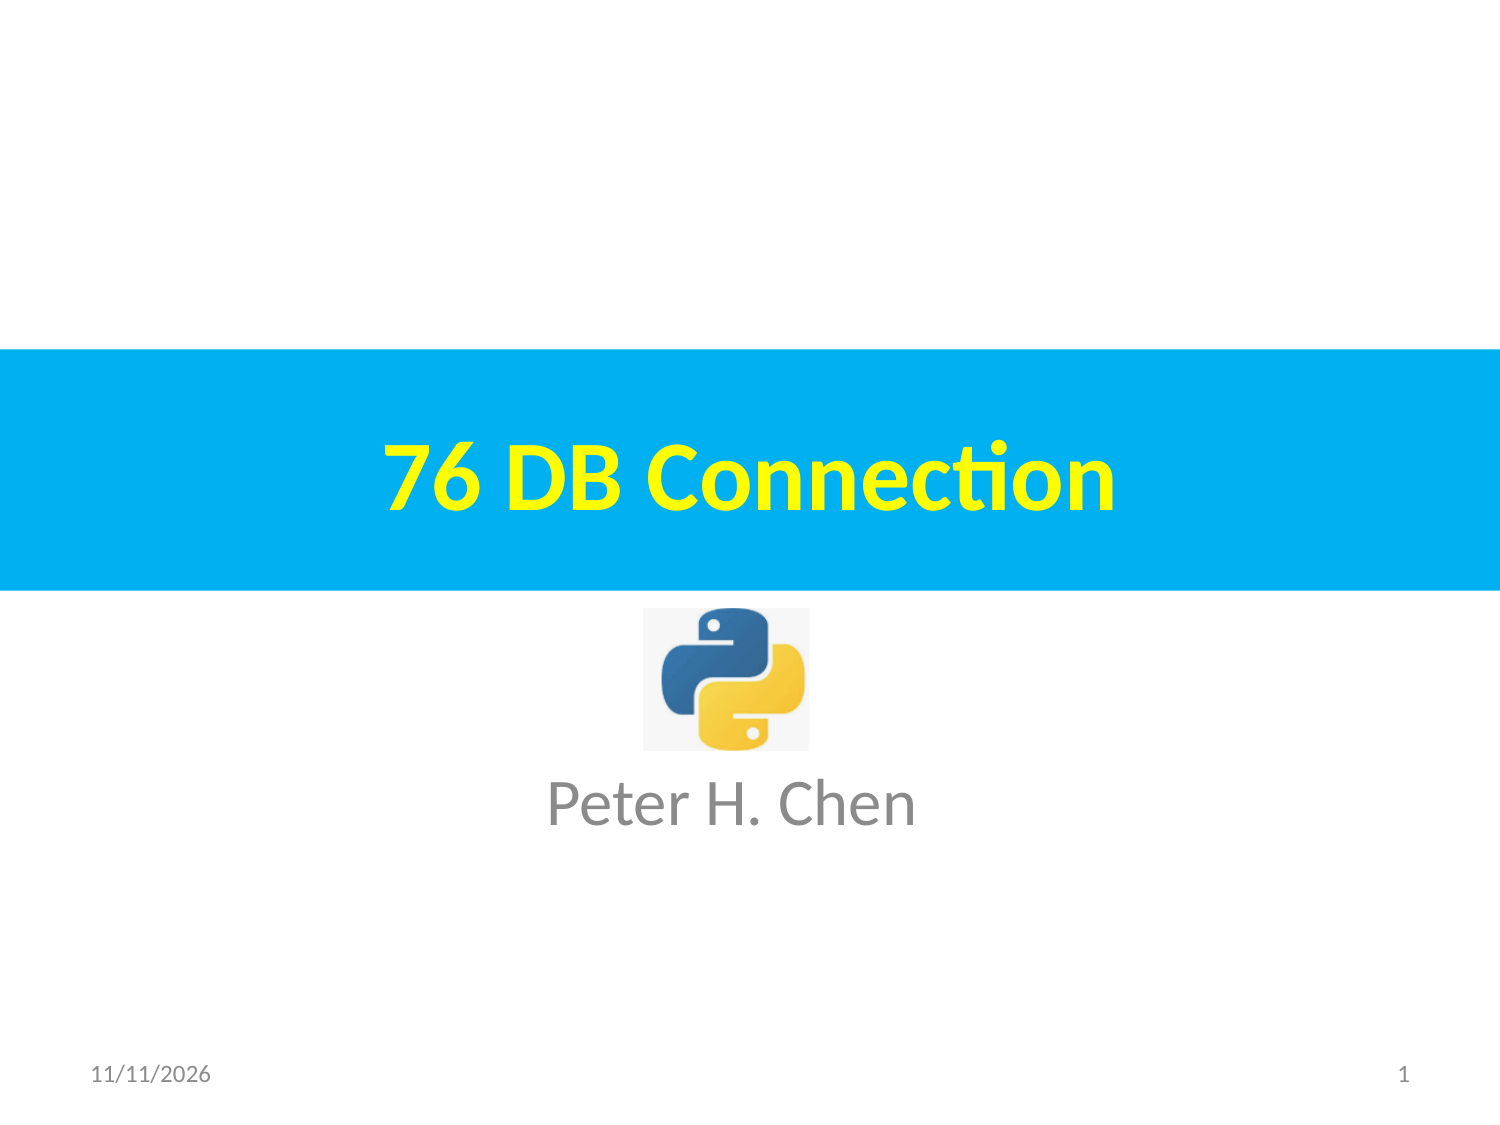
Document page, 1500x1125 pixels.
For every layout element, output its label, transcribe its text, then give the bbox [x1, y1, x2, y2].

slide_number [75, 1042, 425, 1103]
subtitle Peter H. Chen [206, 751, 1257, 866]
picture [643, 606, 809, 752]
title 76 DB Connection [0, 349, 1500, 591]
slide_number 1 [1074, 1042, 1425, 1103]
